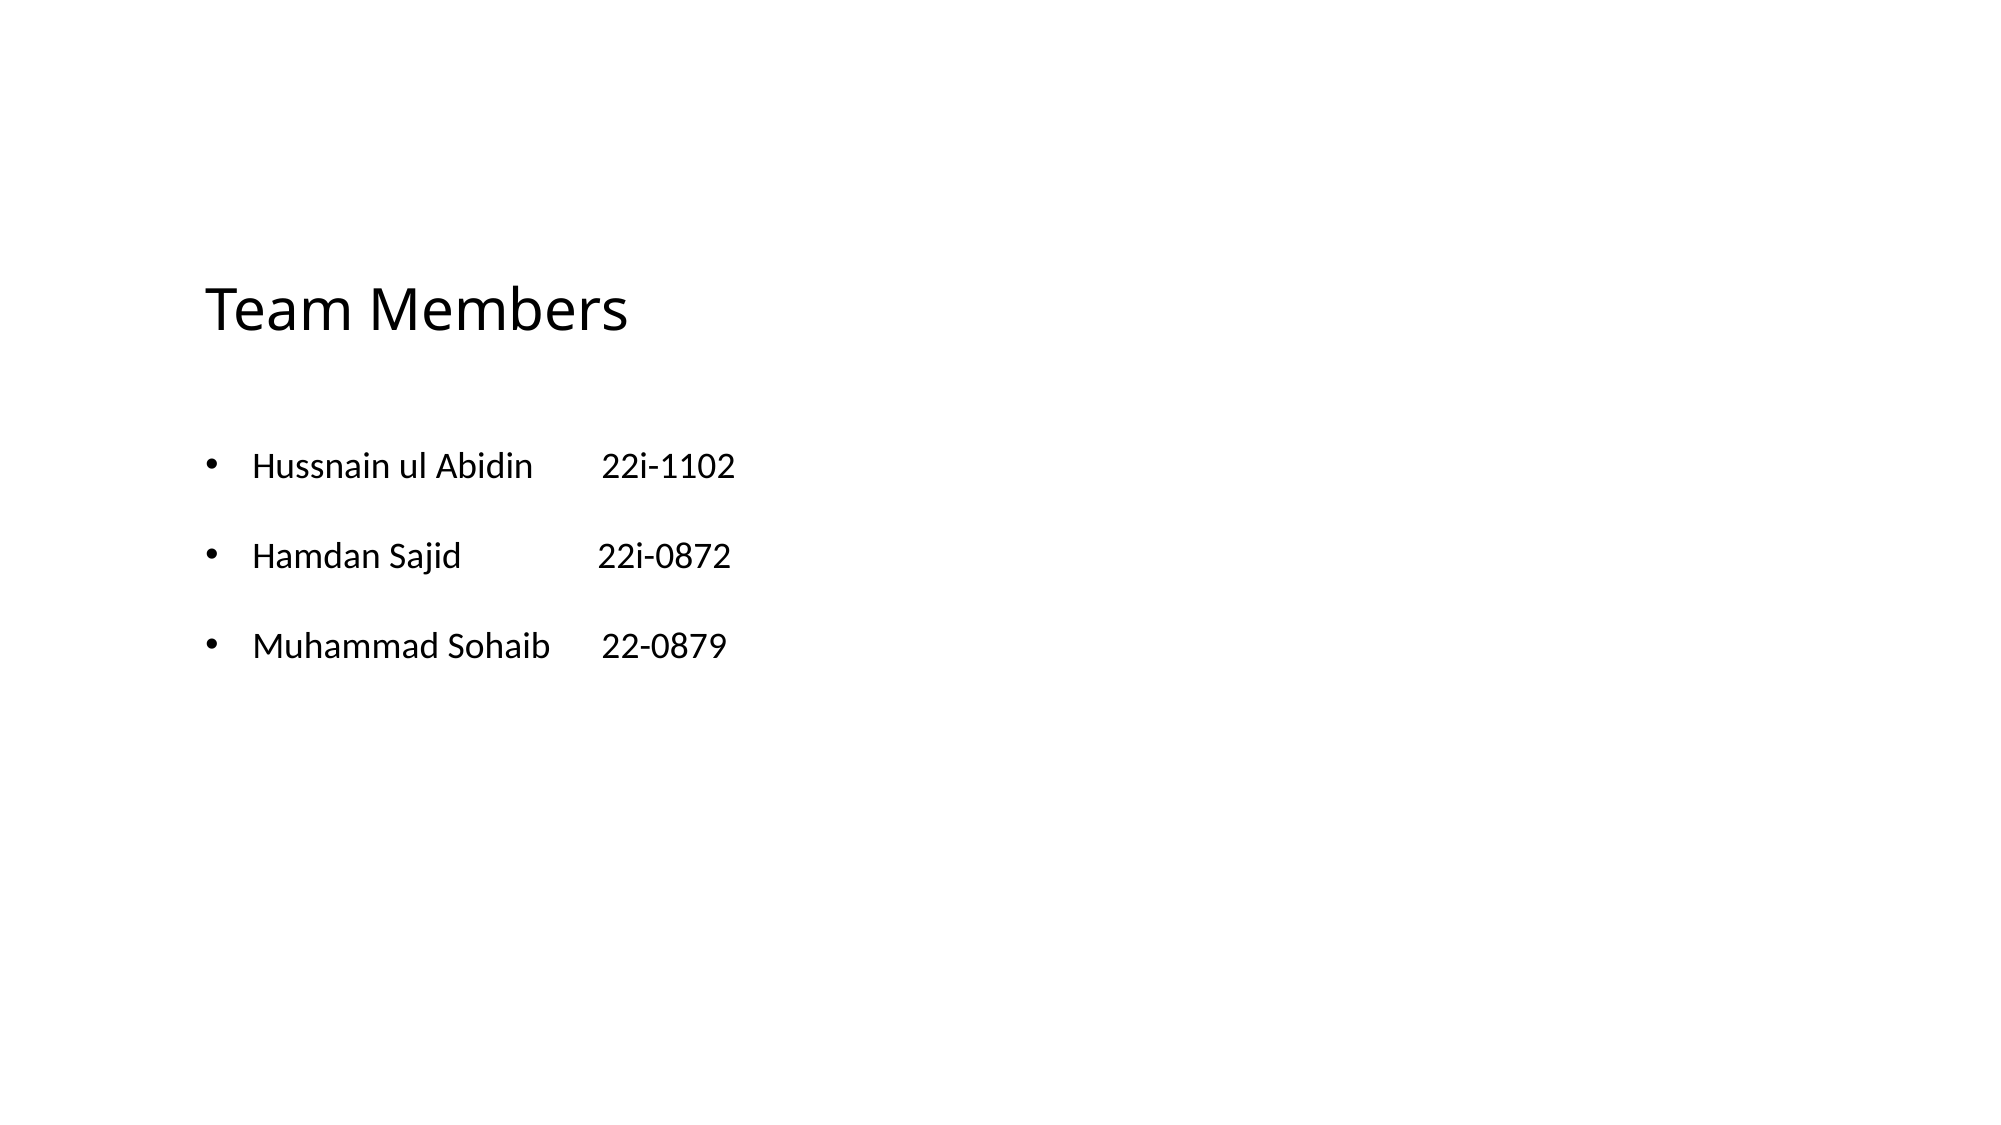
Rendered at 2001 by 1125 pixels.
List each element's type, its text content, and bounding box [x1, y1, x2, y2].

title Team Members [190, 203, 1916, 421]
text_box Hussnain ul Abidin 22i-1102 Hamdan Sajid 22i-0872 Muhammad Sohaib 22-0879 [190, 433, 824, 674]
